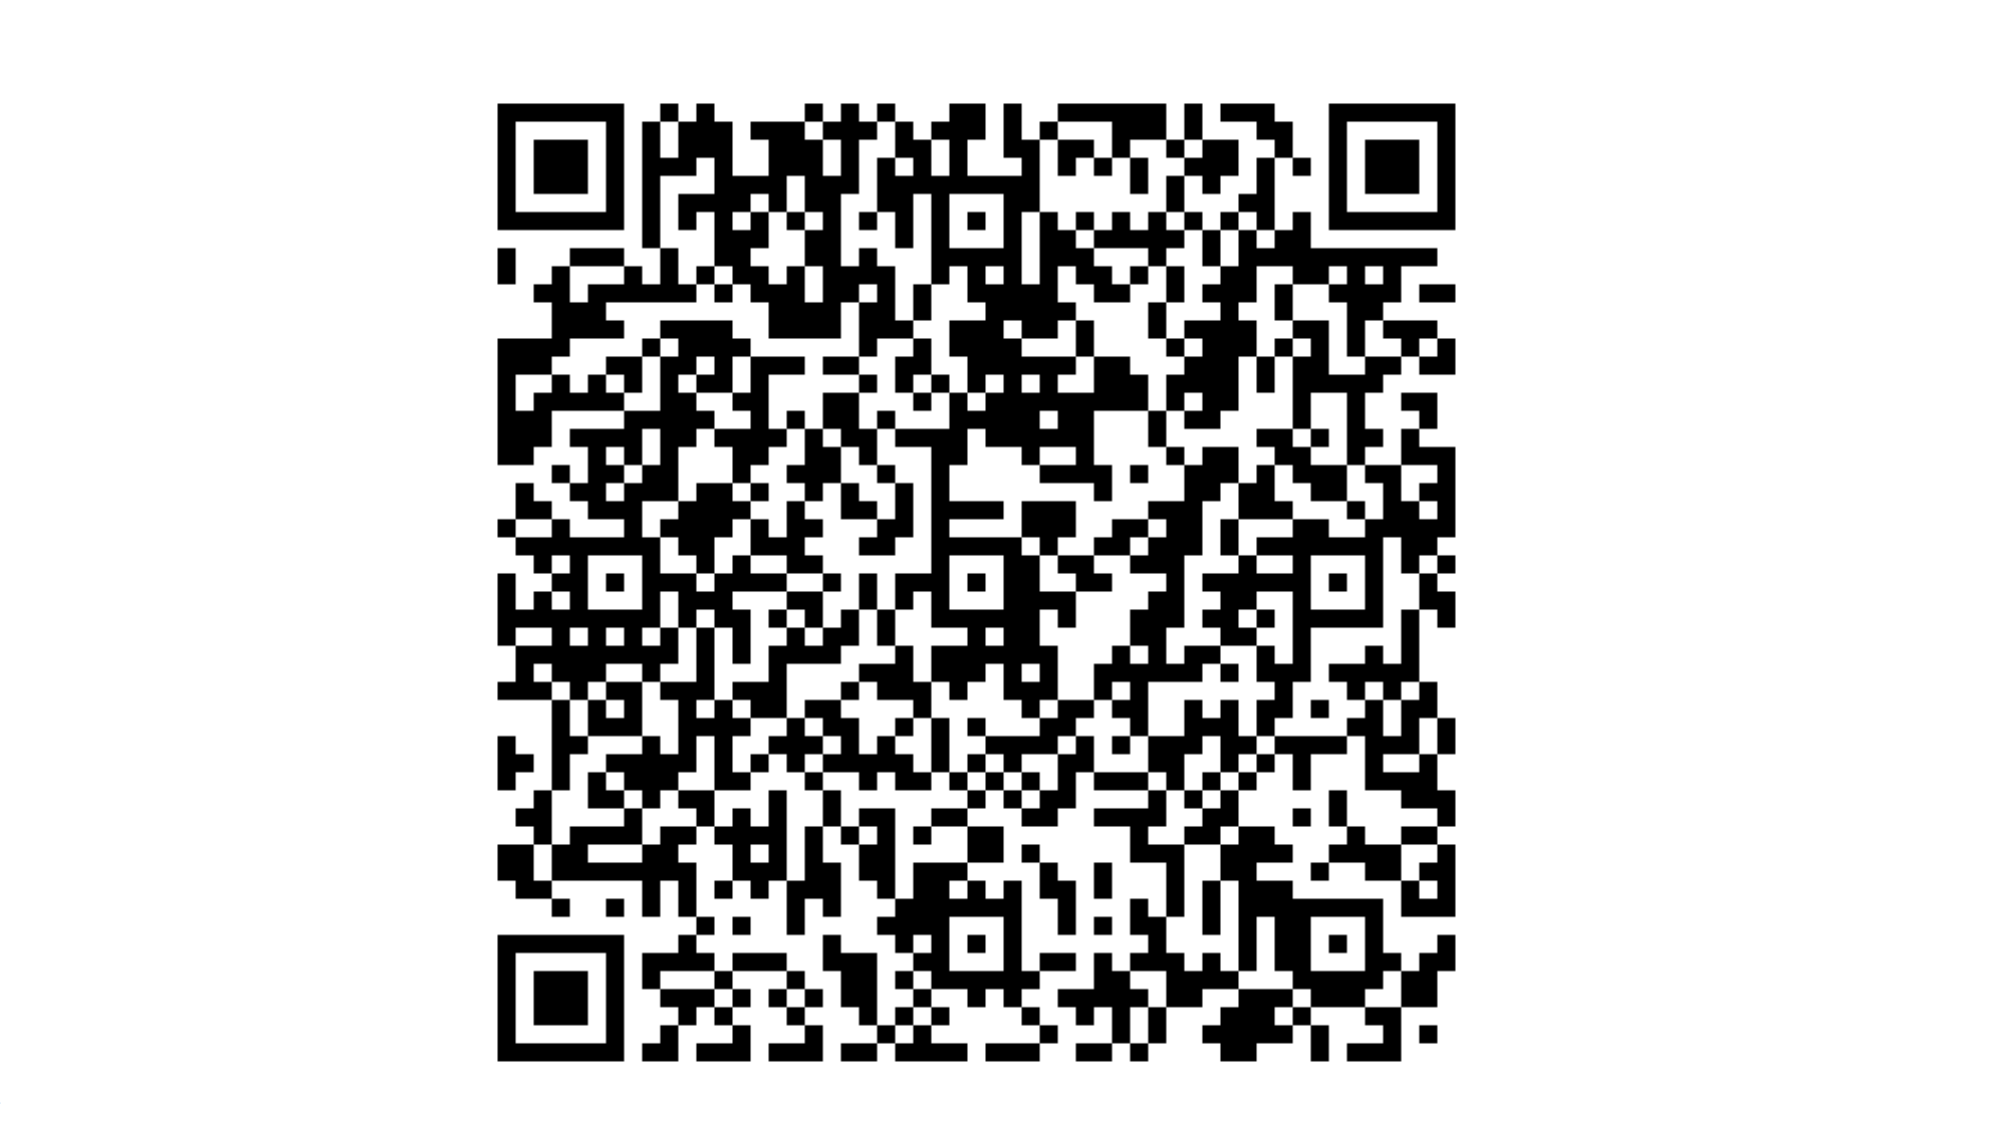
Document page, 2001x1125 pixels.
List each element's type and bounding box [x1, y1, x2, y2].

picture [476, 82, 1480, 1086]
